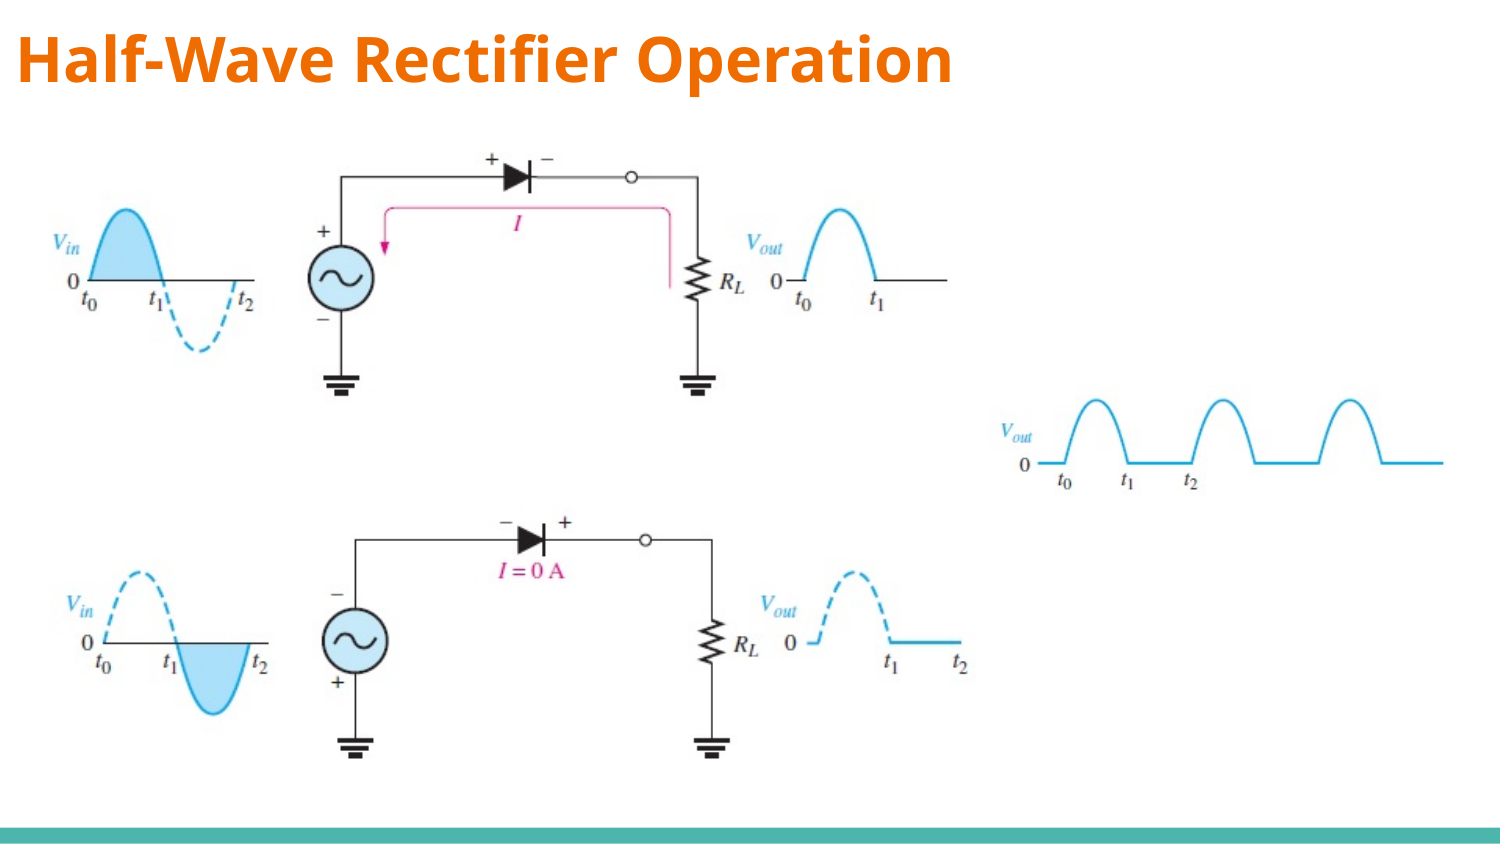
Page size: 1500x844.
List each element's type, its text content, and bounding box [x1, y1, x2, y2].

picture [0, 115, 1464, 776]
title Half-Wave Rectifier Operation [0, 0, 1398, 116]
